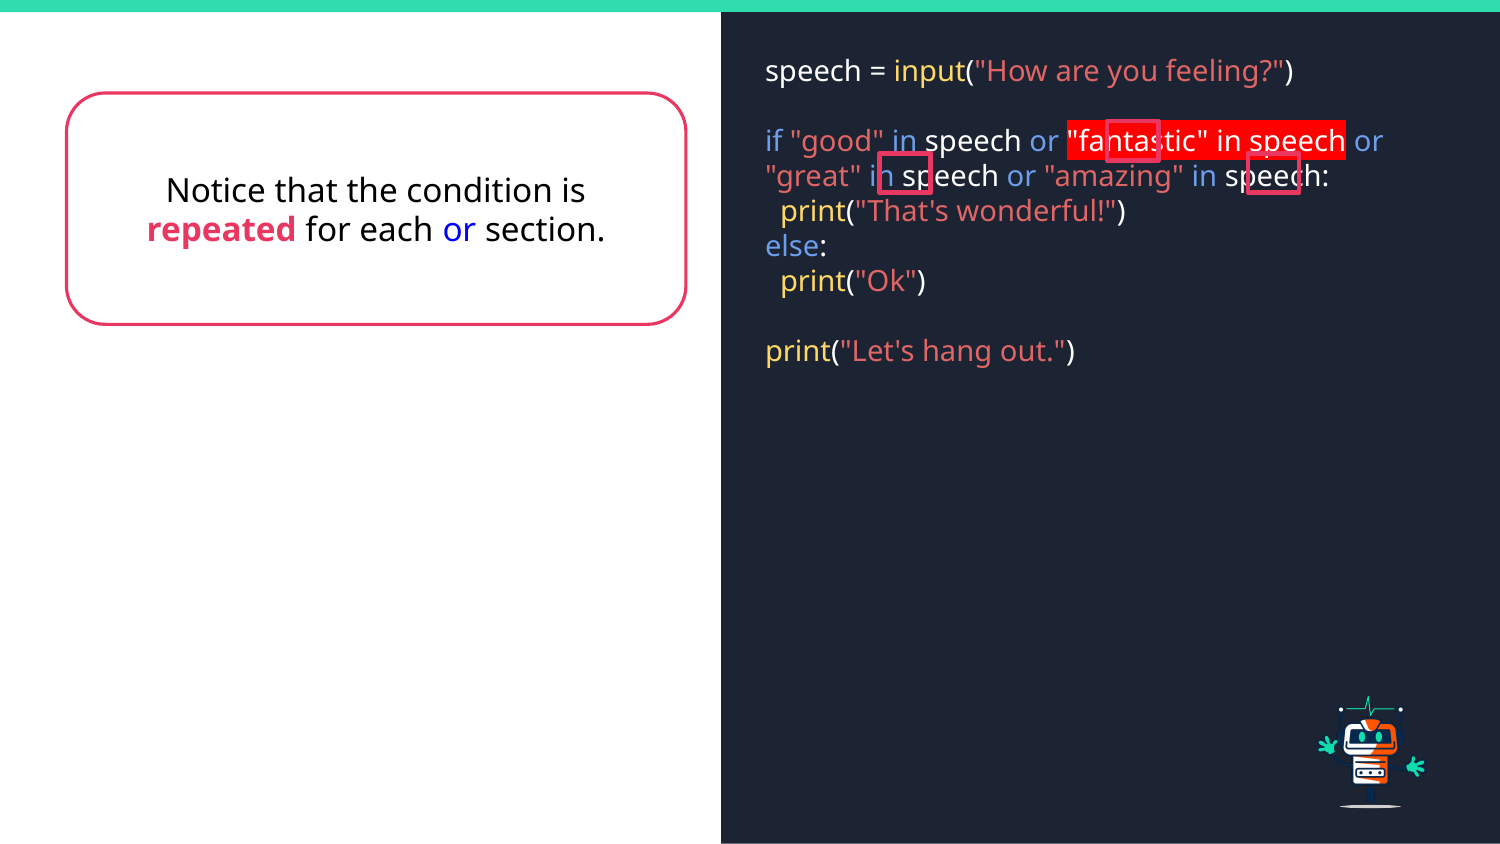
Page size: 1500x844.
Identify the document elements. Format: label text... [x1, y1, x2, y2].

text_box [721, 12, 1500, 844]
text_box speech = input("How are you feeling?") if "good" in speech or "fantastic" in speech or "great" in speech or "amazing" in speech: print("That's wonderful!") else: print("Ok") print("Let's hang out.") [749, 37, 1486, 765]
text_box [1107, 121, 1159, 161]
text_box [879, 153, 931, 193]
text_box Notice that the condition is repeated for each or section. [66, 92, 686, 325]
picture [1309, 687, 1435, 812]
text_box [1247, 153, 1299, 193]
